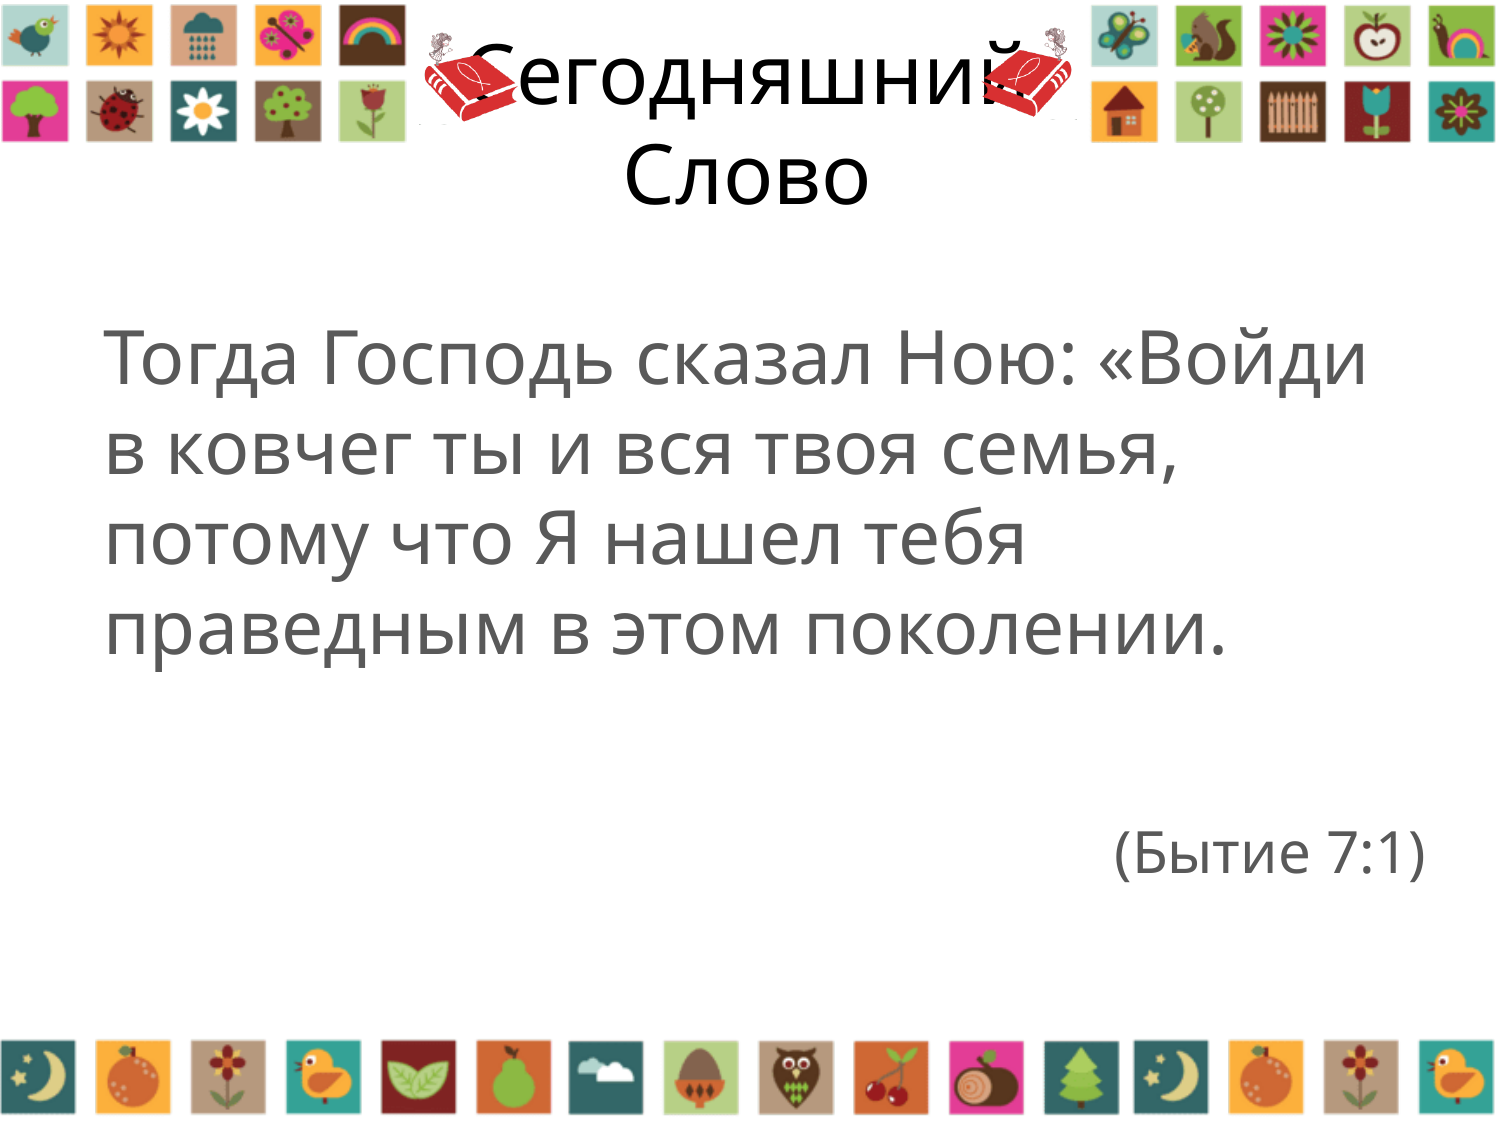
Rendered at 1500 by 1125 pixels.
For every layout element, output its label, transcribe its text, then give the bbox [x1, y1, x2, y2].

picture [950, 3, 1500, 150]
picture [0, 3, 550, 150]
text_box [0, 1028, 1500, 1118]
text_box Тогда Господь сказал Ною: «Войди в ковчег ты и вся твоя семья, потому что Я нашел тебя праведным в этом поколении. [88, 302, 1436, 678]
text_box (Бытие 7:1) [808, 807, 1441, 893]
text_box Сегодняшний Слово [414, 13, 1080, 229]
